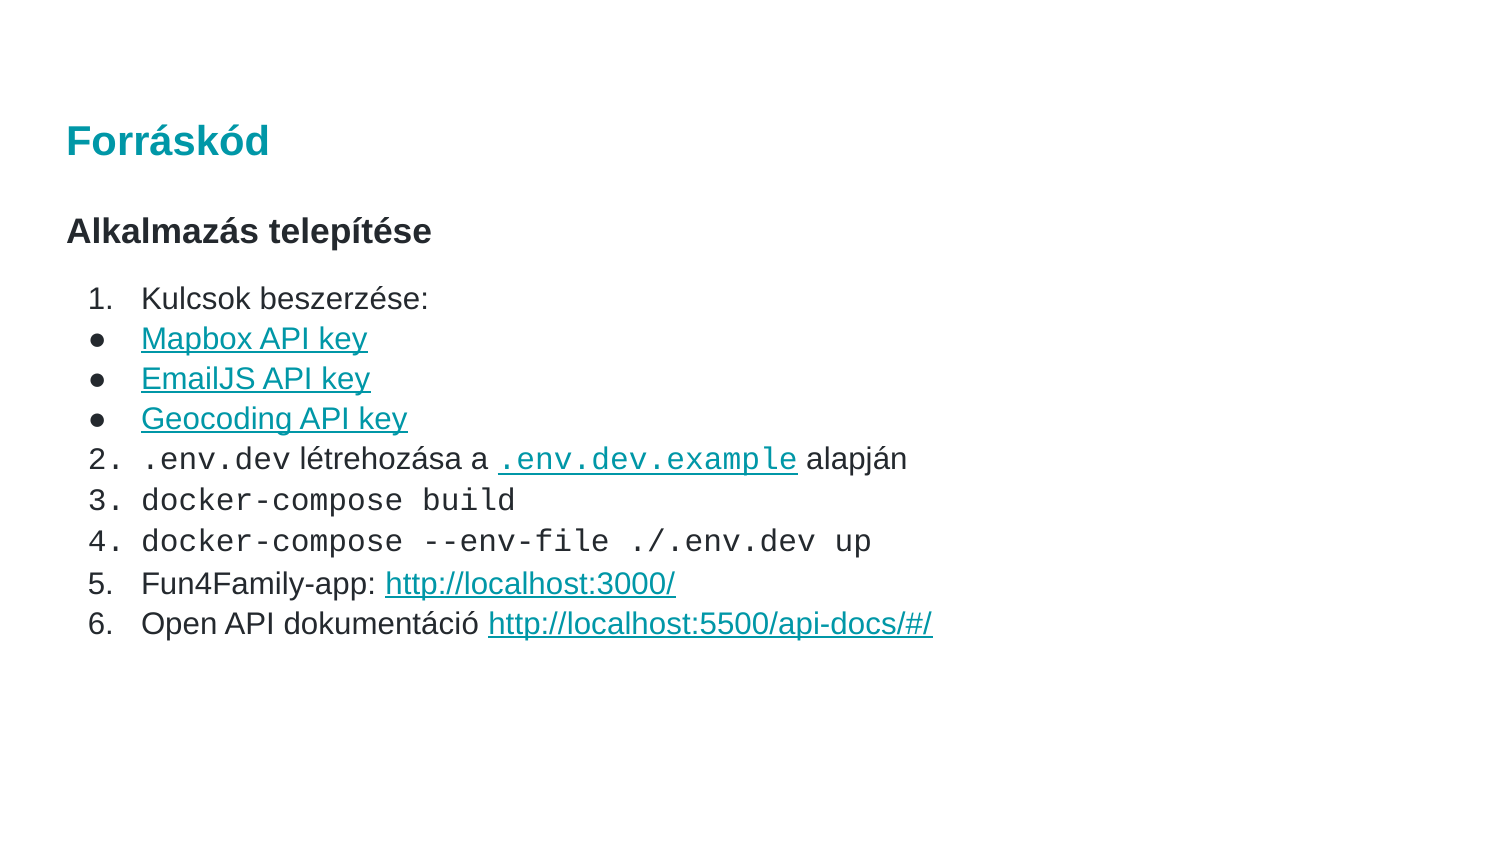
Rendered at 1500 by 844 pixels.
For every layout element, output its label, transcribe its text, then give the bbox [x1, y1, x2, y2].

list Forráskód Alkalmazás telepítése Kulcsok beszerzése: Mapbox API key EmailJS API key Geocoding API key .env.dev létrehozása a .env.dev.example alapján docker-compose build docker-compose --env-file ./.env.dev up Fun4Family-app: http://localhost:3000/ Open API dokumentáció http://localhost:5500/api-docs/#/ [51, 95, 1449, 750]
